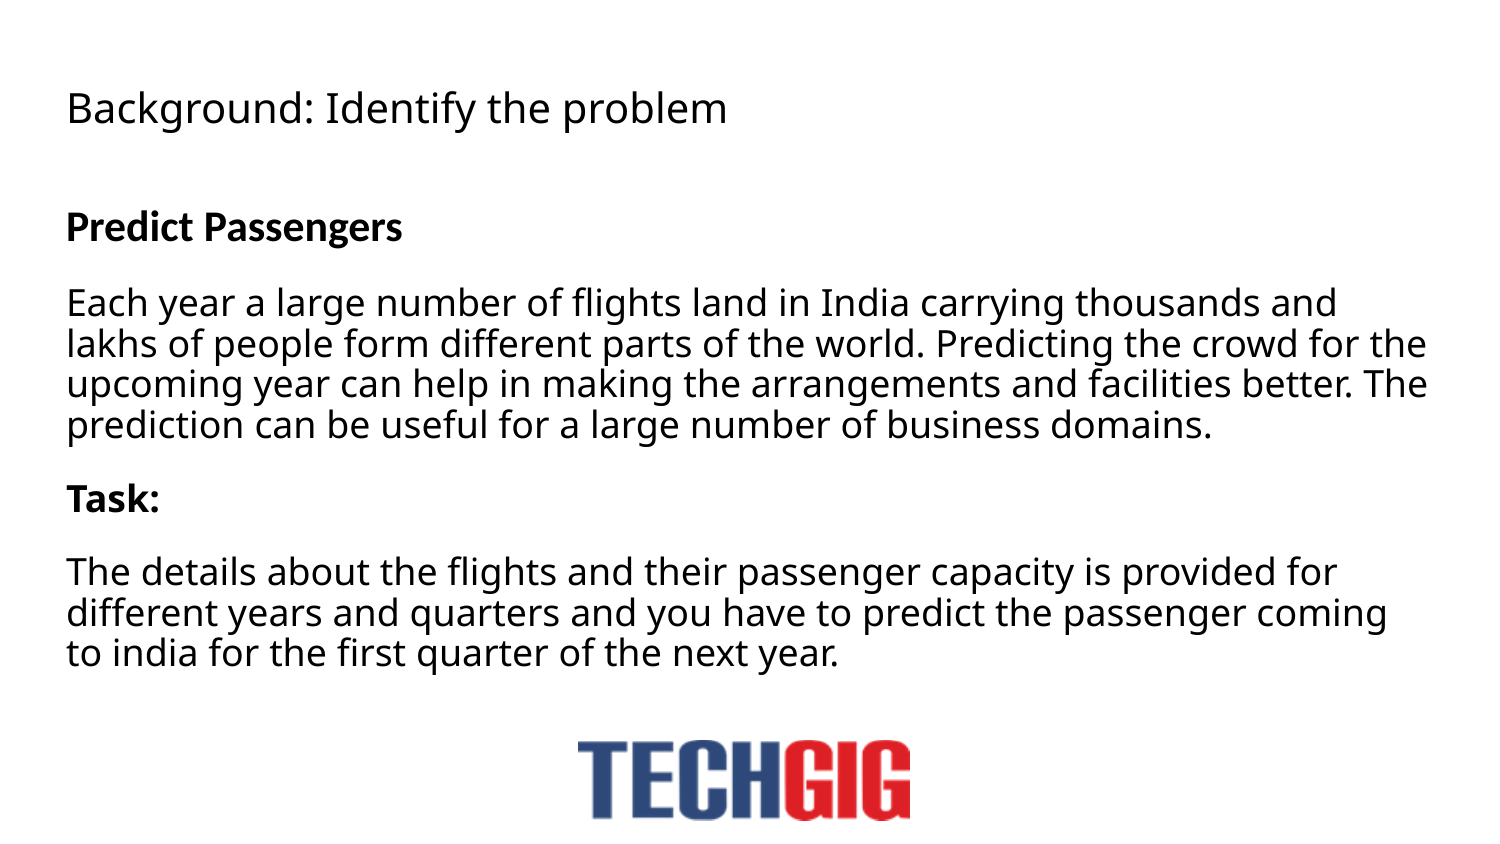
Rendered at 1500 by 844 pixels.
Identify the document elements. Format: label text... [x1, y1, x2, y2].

list Predict Passengers Each year a large number of flights land in India carrying thousands and lakhs of people form different parts of the world. Predicting the crowd for the upcoming year can help in making the arrangements and facilities better. The prediction can be useful for a large number of business domains. Task: The details about the flights and their passenger capacity is provided for different years and quarters and you have to predict the passenger coming to india for the first quarter of the next year. [51, 189, 1449, 750]
picture [578, 740, 910, 821]
title Background: Identify the problem [51, 72, 1449, 167]
